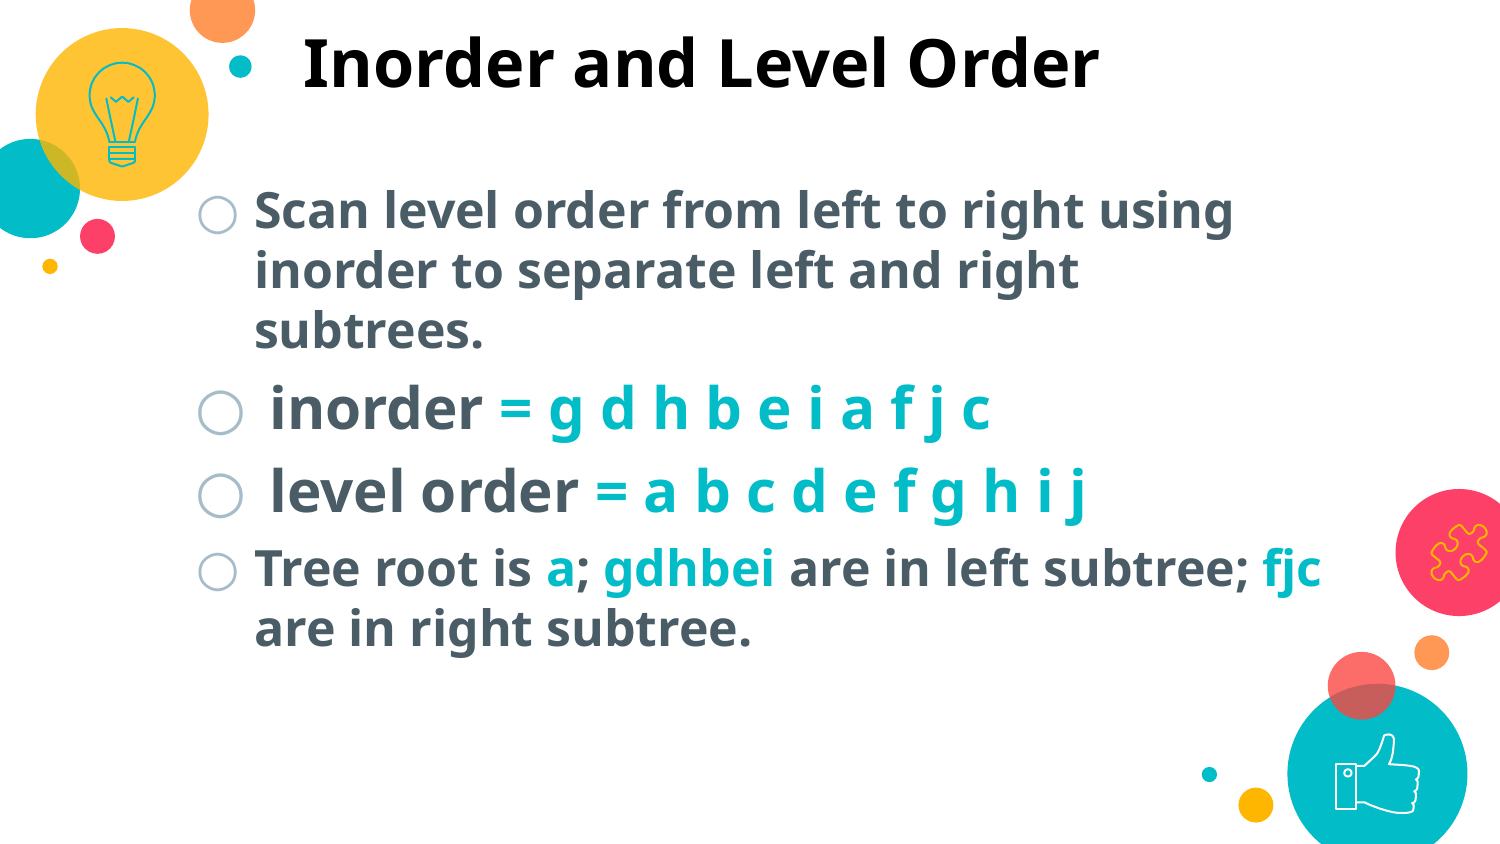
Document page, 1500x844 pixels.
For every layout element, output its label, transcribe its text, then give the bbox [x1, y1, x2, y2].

list Scan level order from left to right using inorder to separate left and right subtrees. inorder = g d h b e i a f j c level order = a b c d e f g h i j Tree root is a; gdhbei are in left subtree; fjc are in right subtree. [164, 163, 1338, 671]
title Inorder and Level Order [289, 18, 1259, 103]
